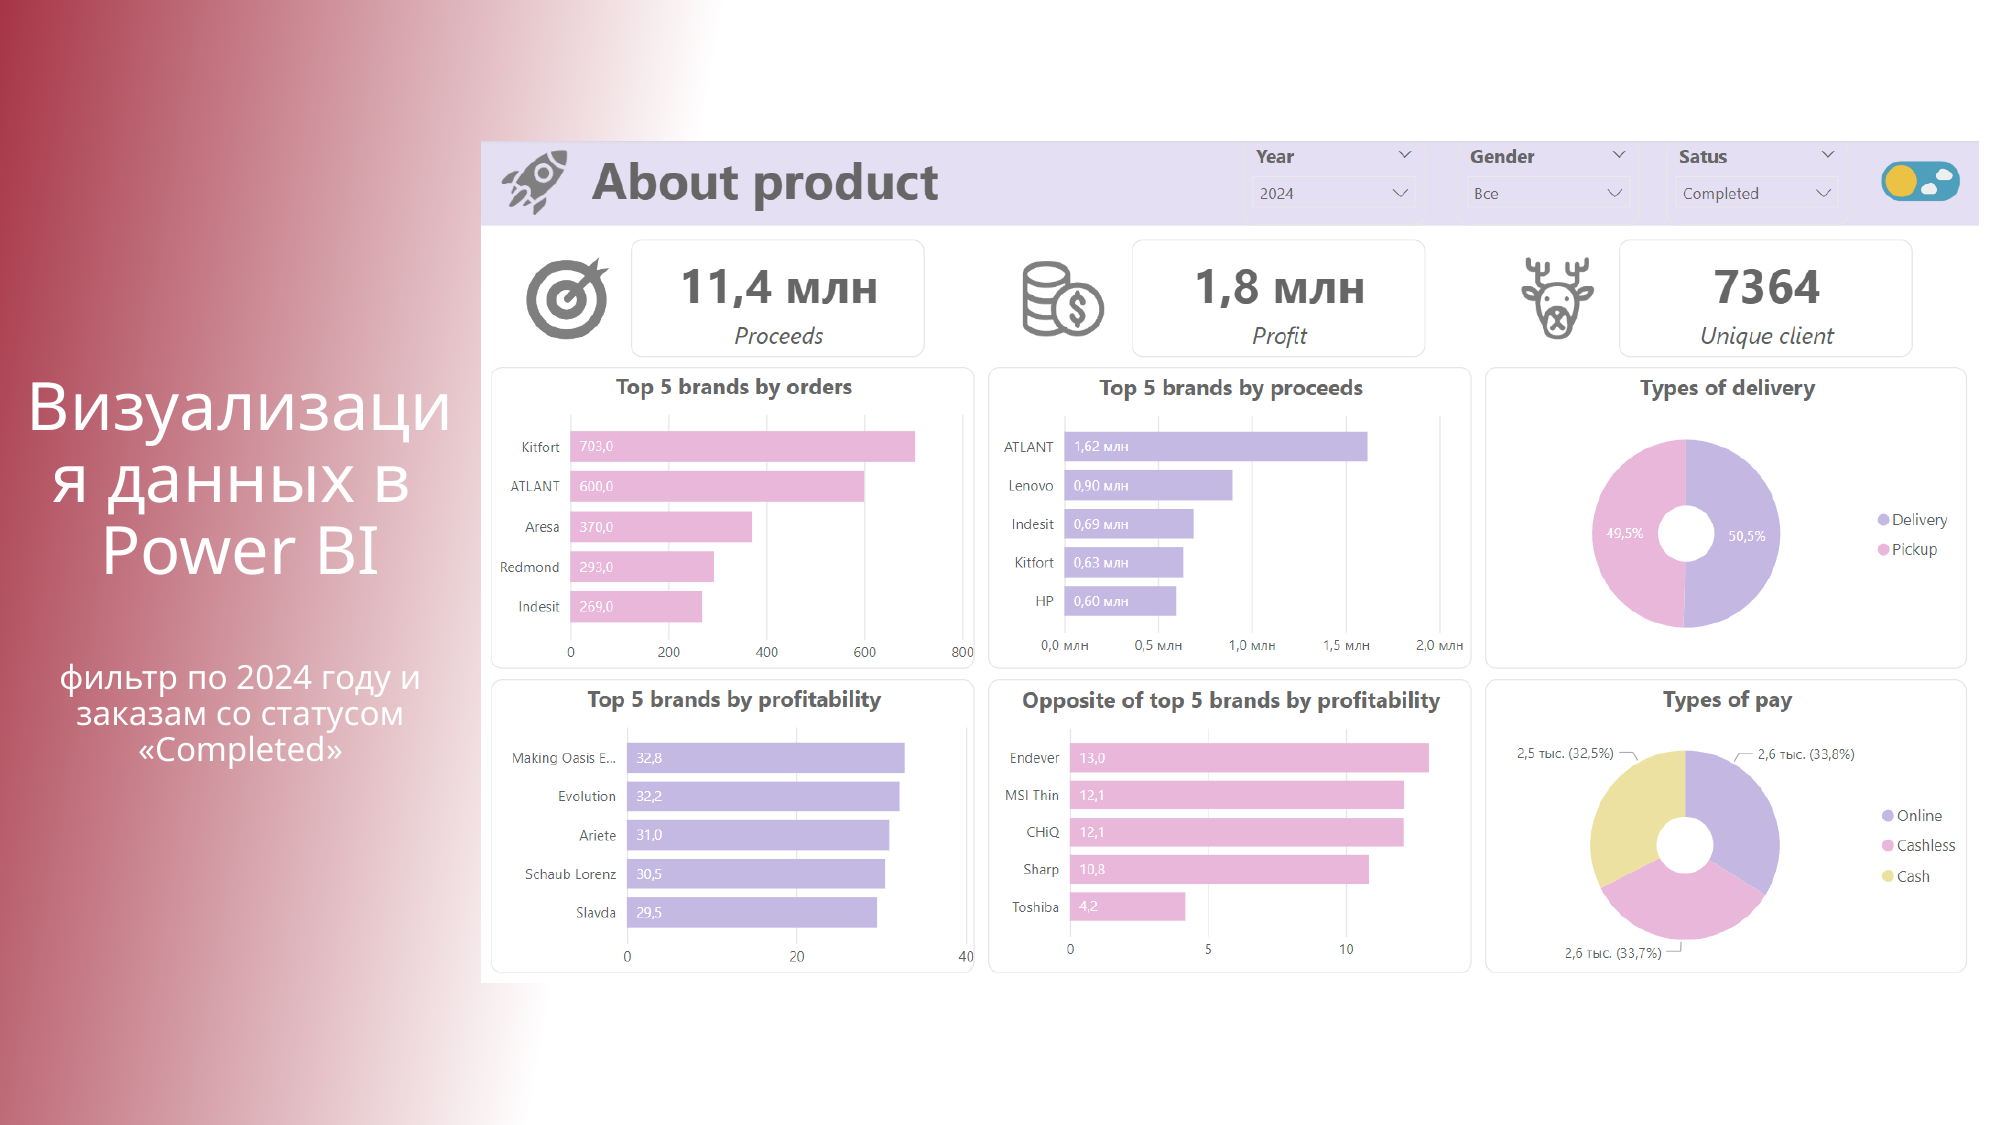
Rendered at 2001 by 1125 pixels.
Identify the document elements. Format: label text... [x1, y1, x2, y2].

picture [481, 141, 1979, 983]
title Визуализация данных в Power BI фильтр по 2024 году и заказам со статусом «Completed» [0, 184, 481, 957]
